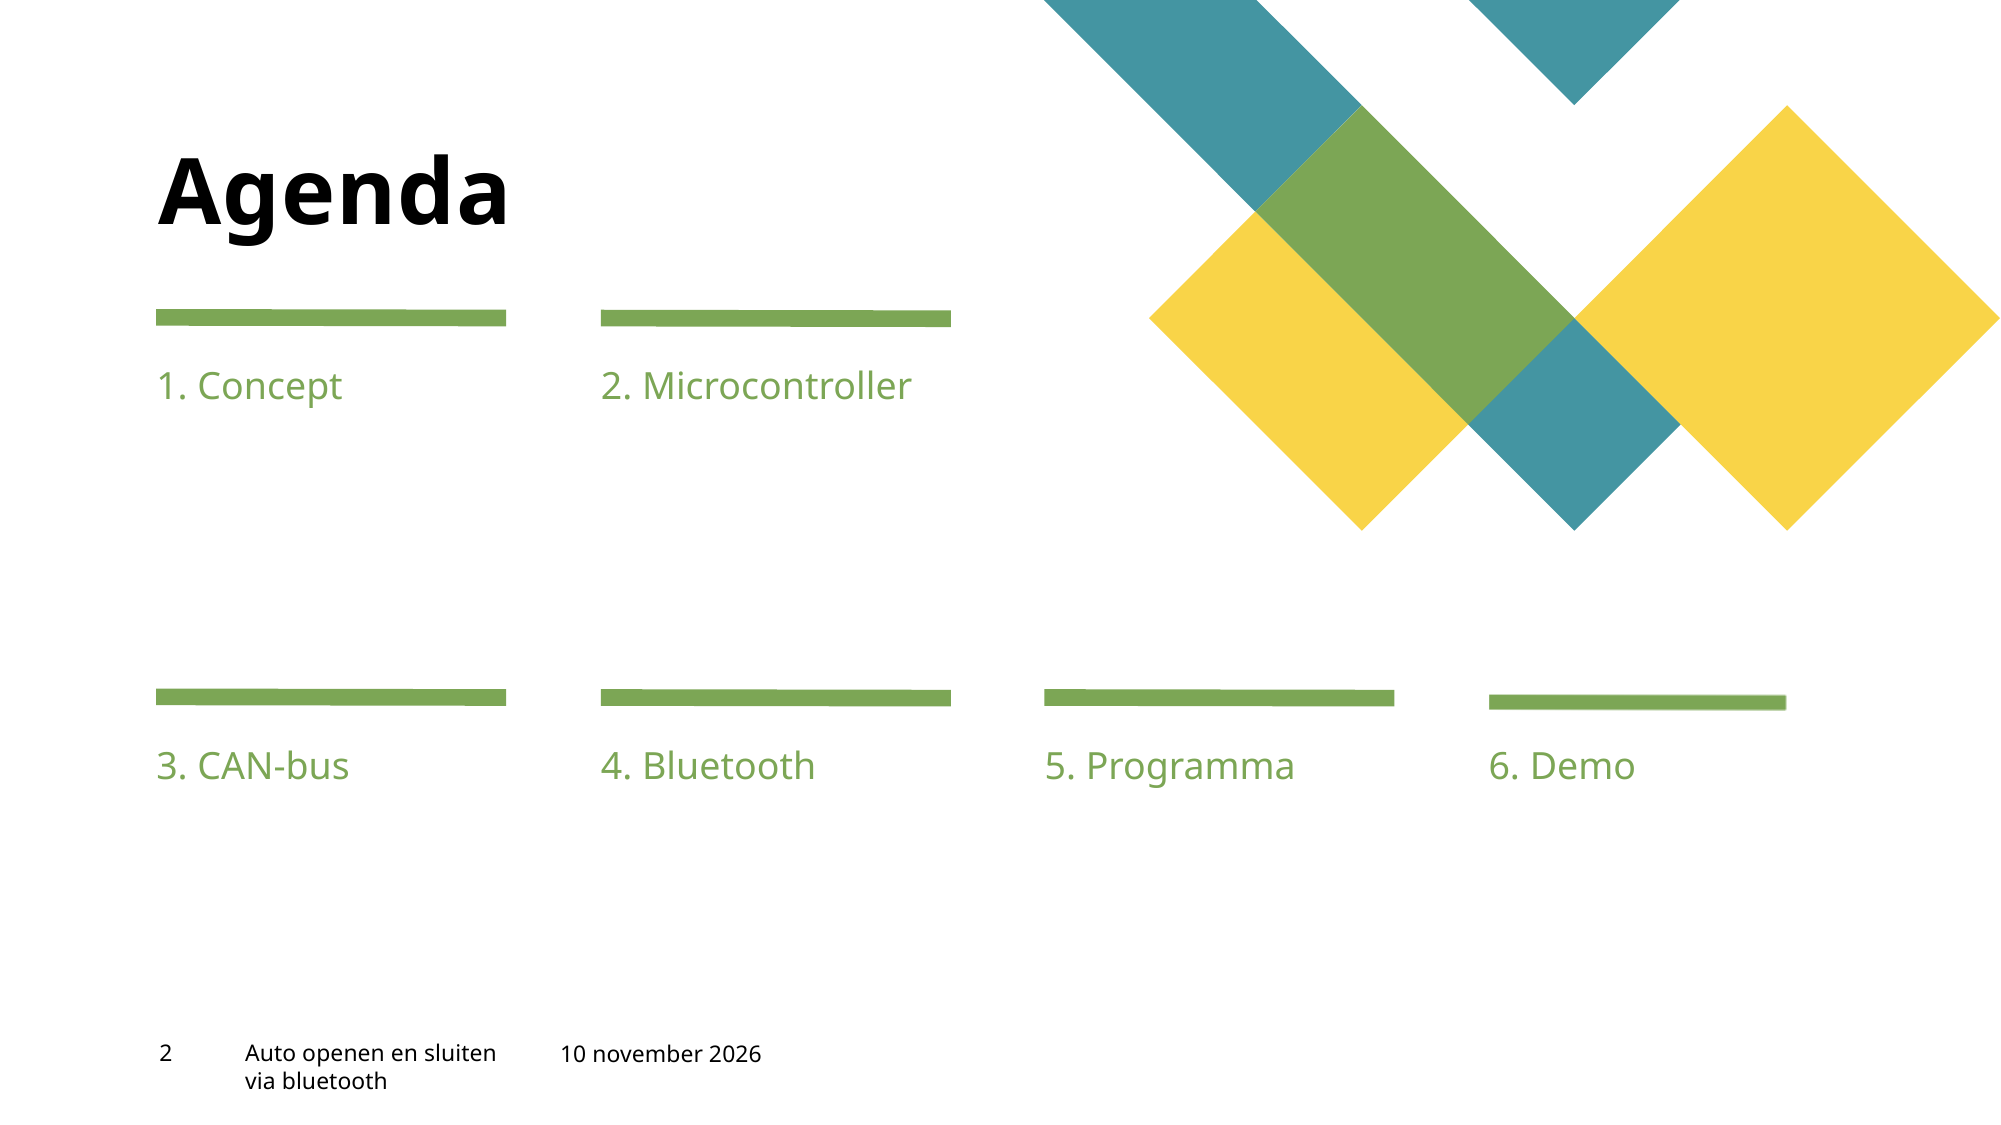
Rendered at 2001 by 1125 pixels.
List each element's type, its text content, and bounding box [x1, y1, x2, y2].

slide_number 2 [159, 1038, 245, 1080]
text_box 6. Demo [1488, 741, 1838, 803]
list 1. Concept [156, 362, 507, 424]
title Agenda [158, 144, 969, 245]
list 3. CAN-bus [156, 741, 507, 803]
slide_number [560, 1040, 776, 1081]
list 4. Bluetooth [600, 741, 950, 803]
list 2. Microcontroller [600, 362, 950, 464]
text_box 5. Programma [1044, 741, 1394, 803]
footer Auto openen en sluiten via bluetooth [245, 1038, 507, 1080]
picture [1488, 691, 1789, 711]
